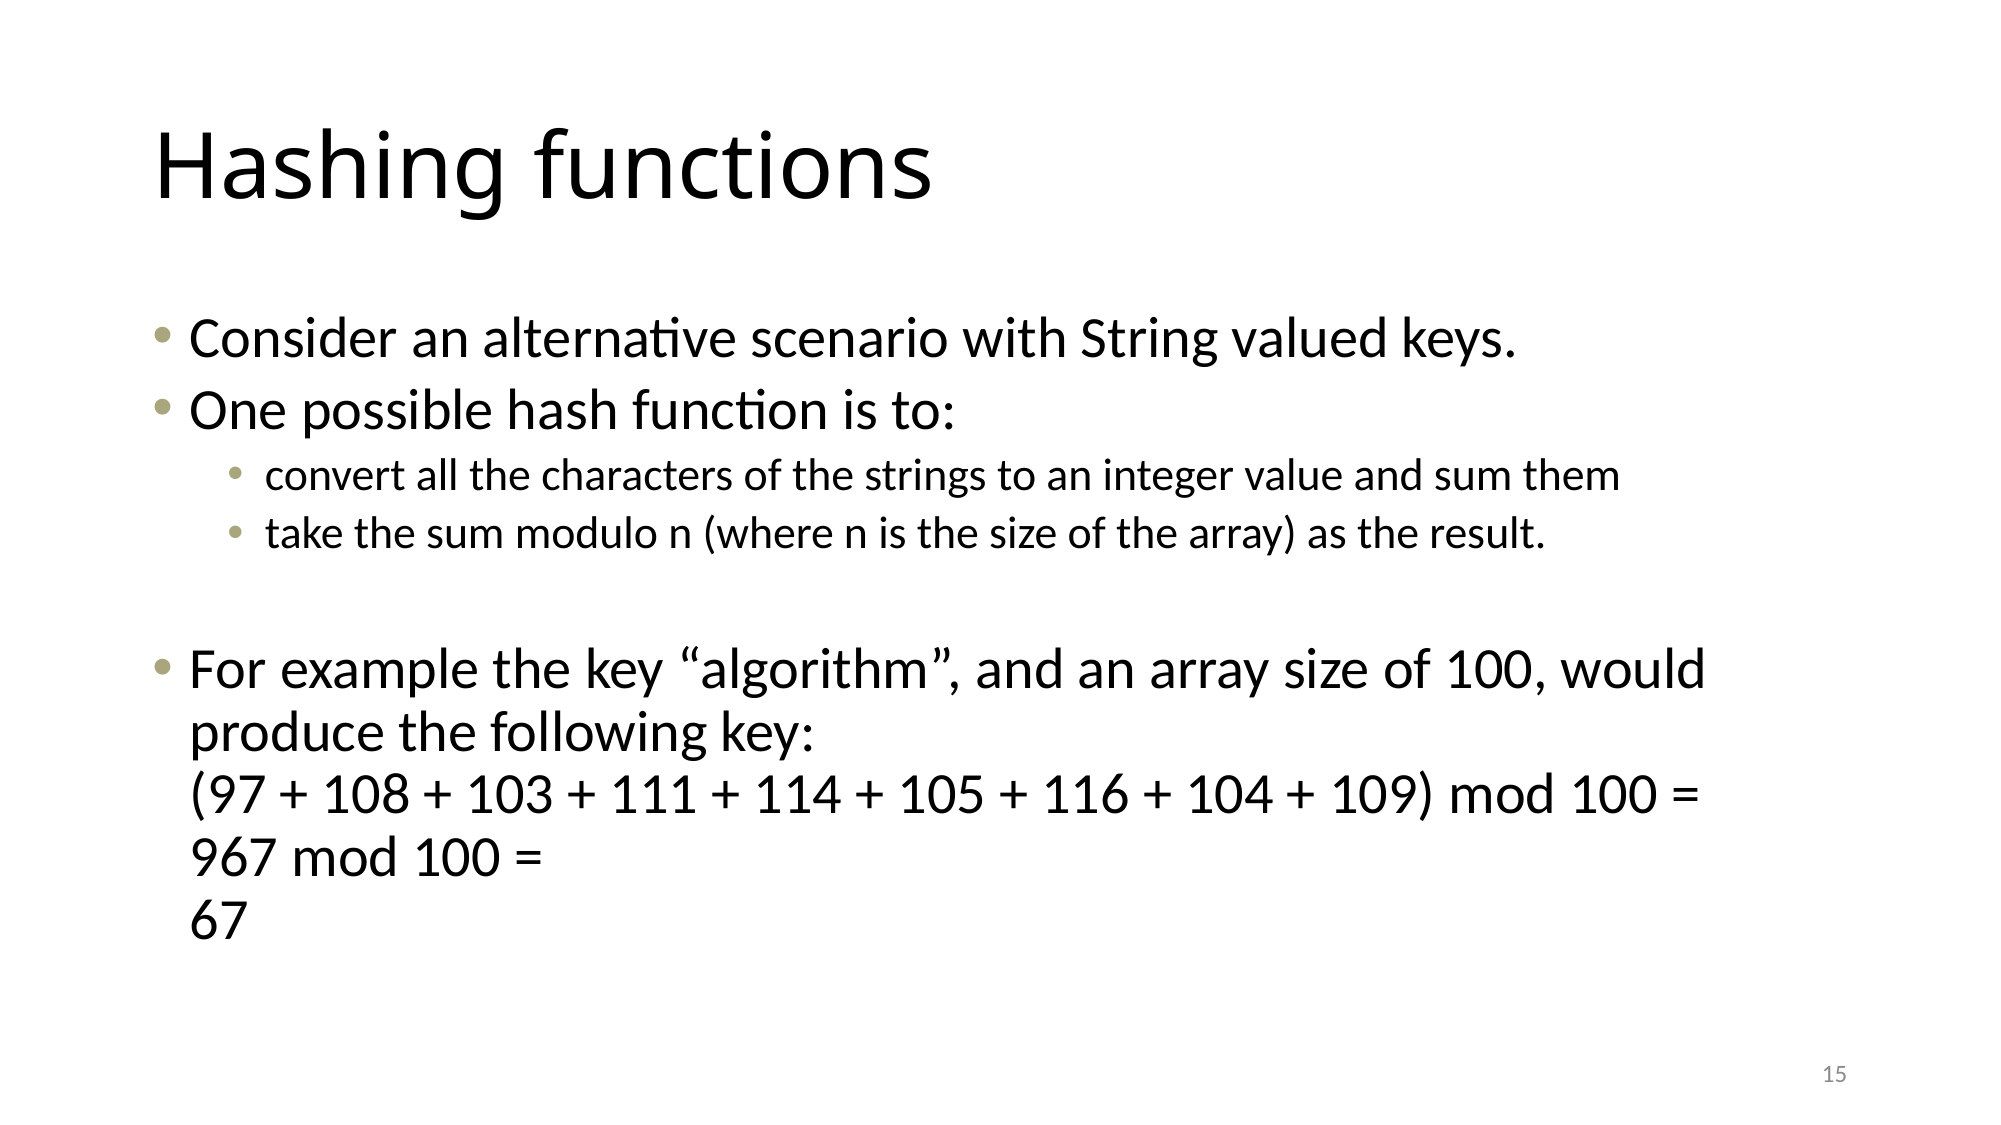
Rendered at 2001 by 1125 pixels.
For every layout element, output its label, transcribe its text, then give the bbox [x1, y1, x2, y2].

title Hashing functions [137, 59, 1863, 278]
list Consider an alternative scenario with String valued keys. One possible hash function is to: convert all the characters of the strings to an integer value and sum them take the sum modulo n (where n is the size of the array) as the result. For example the key “algorithm”, and an array size of 100, would produce the following key: (97 + 108 + 103 + 111 + 114 + 105 + 116 + 104 + 109) mod 100 = 967 mod 100 = 67 [137, 299, 1863, 1014]
slide_number 15 [1412, 1042, 1863, 1103]
